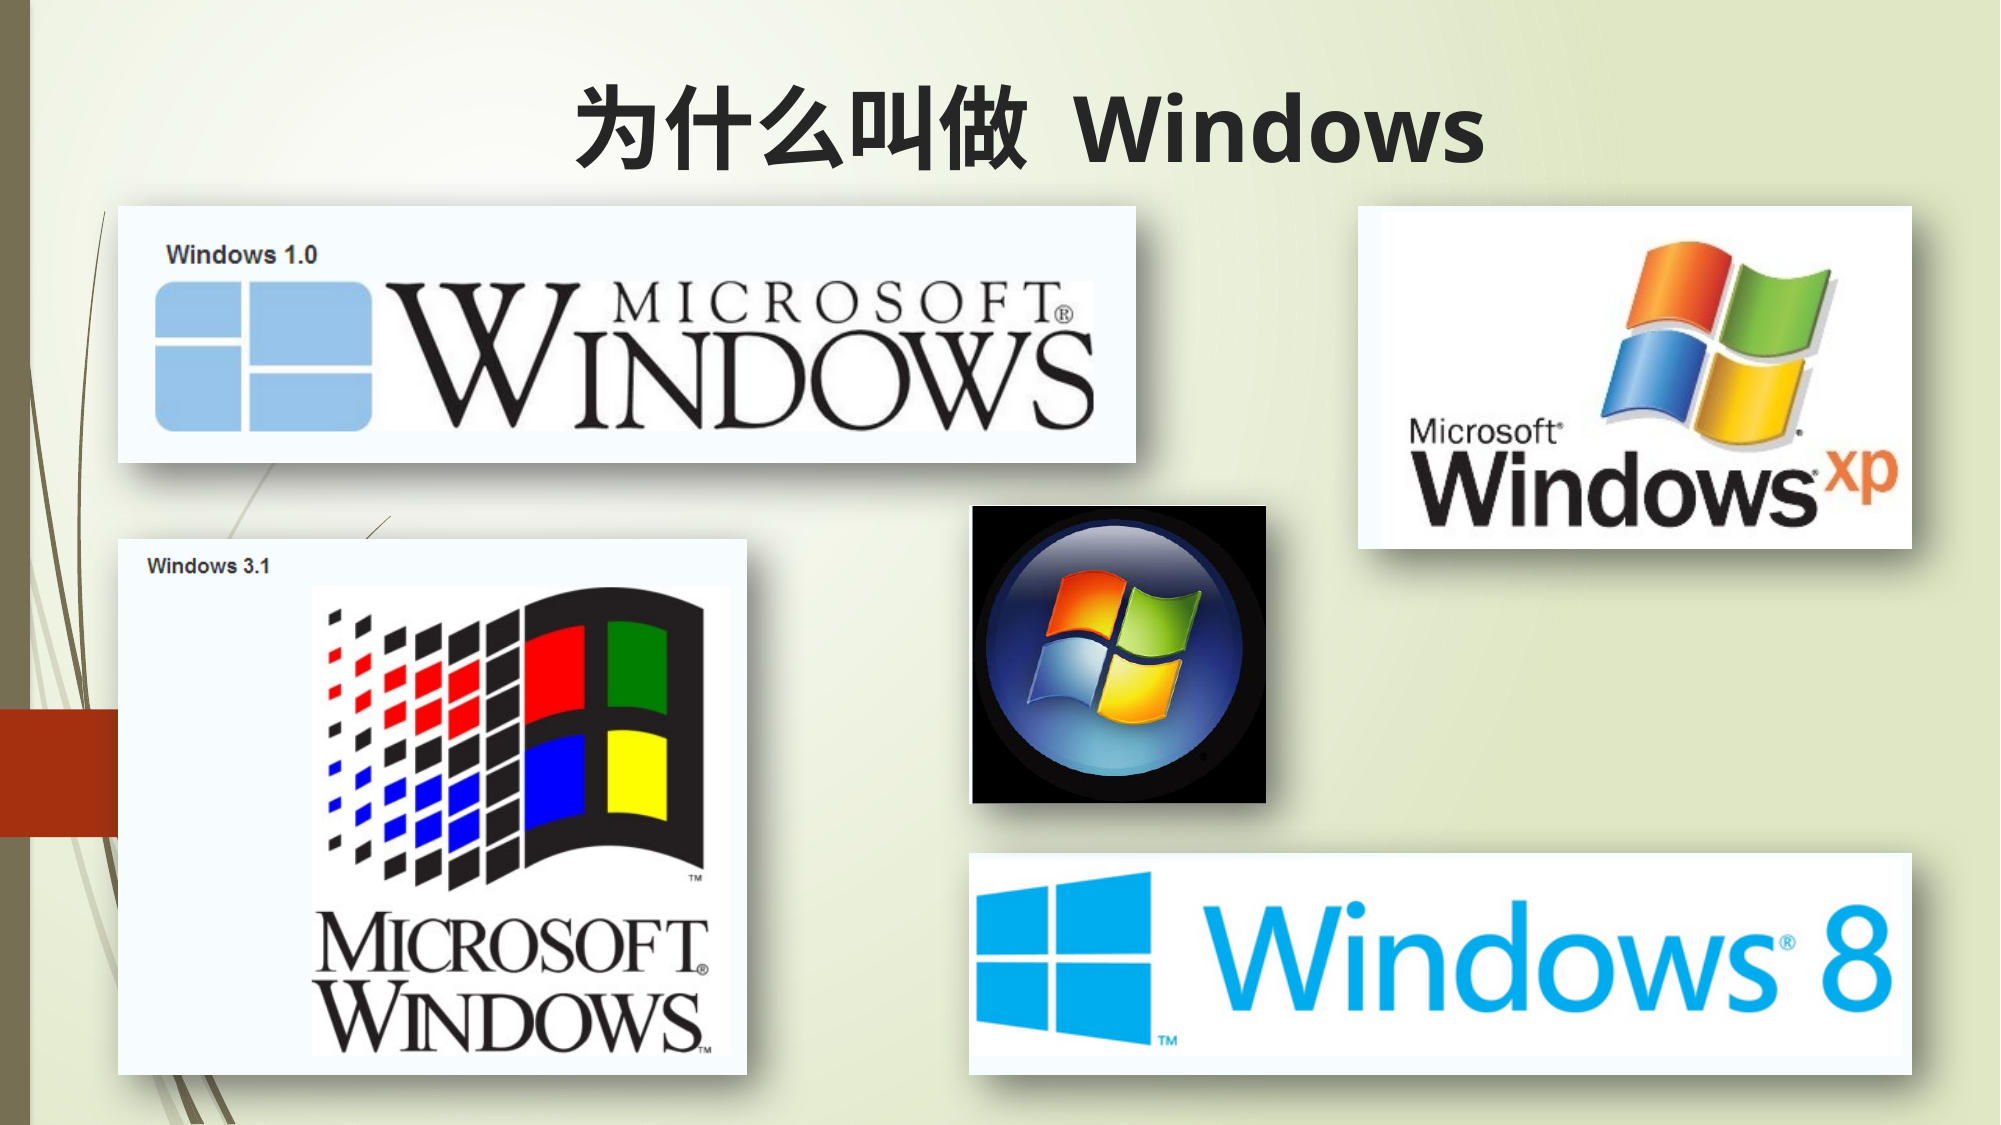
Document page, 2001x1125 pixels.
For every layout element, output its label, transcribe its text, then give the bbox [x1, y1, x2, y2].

picture [969, 852, 1913, 1076]
text_box 为什么叫做 Windows [556, 62, 1782, 348]
picture [968, 505, 1266, 805]
picture [118, 538, 747, 1076]
picture [118, 206, 1137, 464]
picture [1358, 206, 1913, 550]
